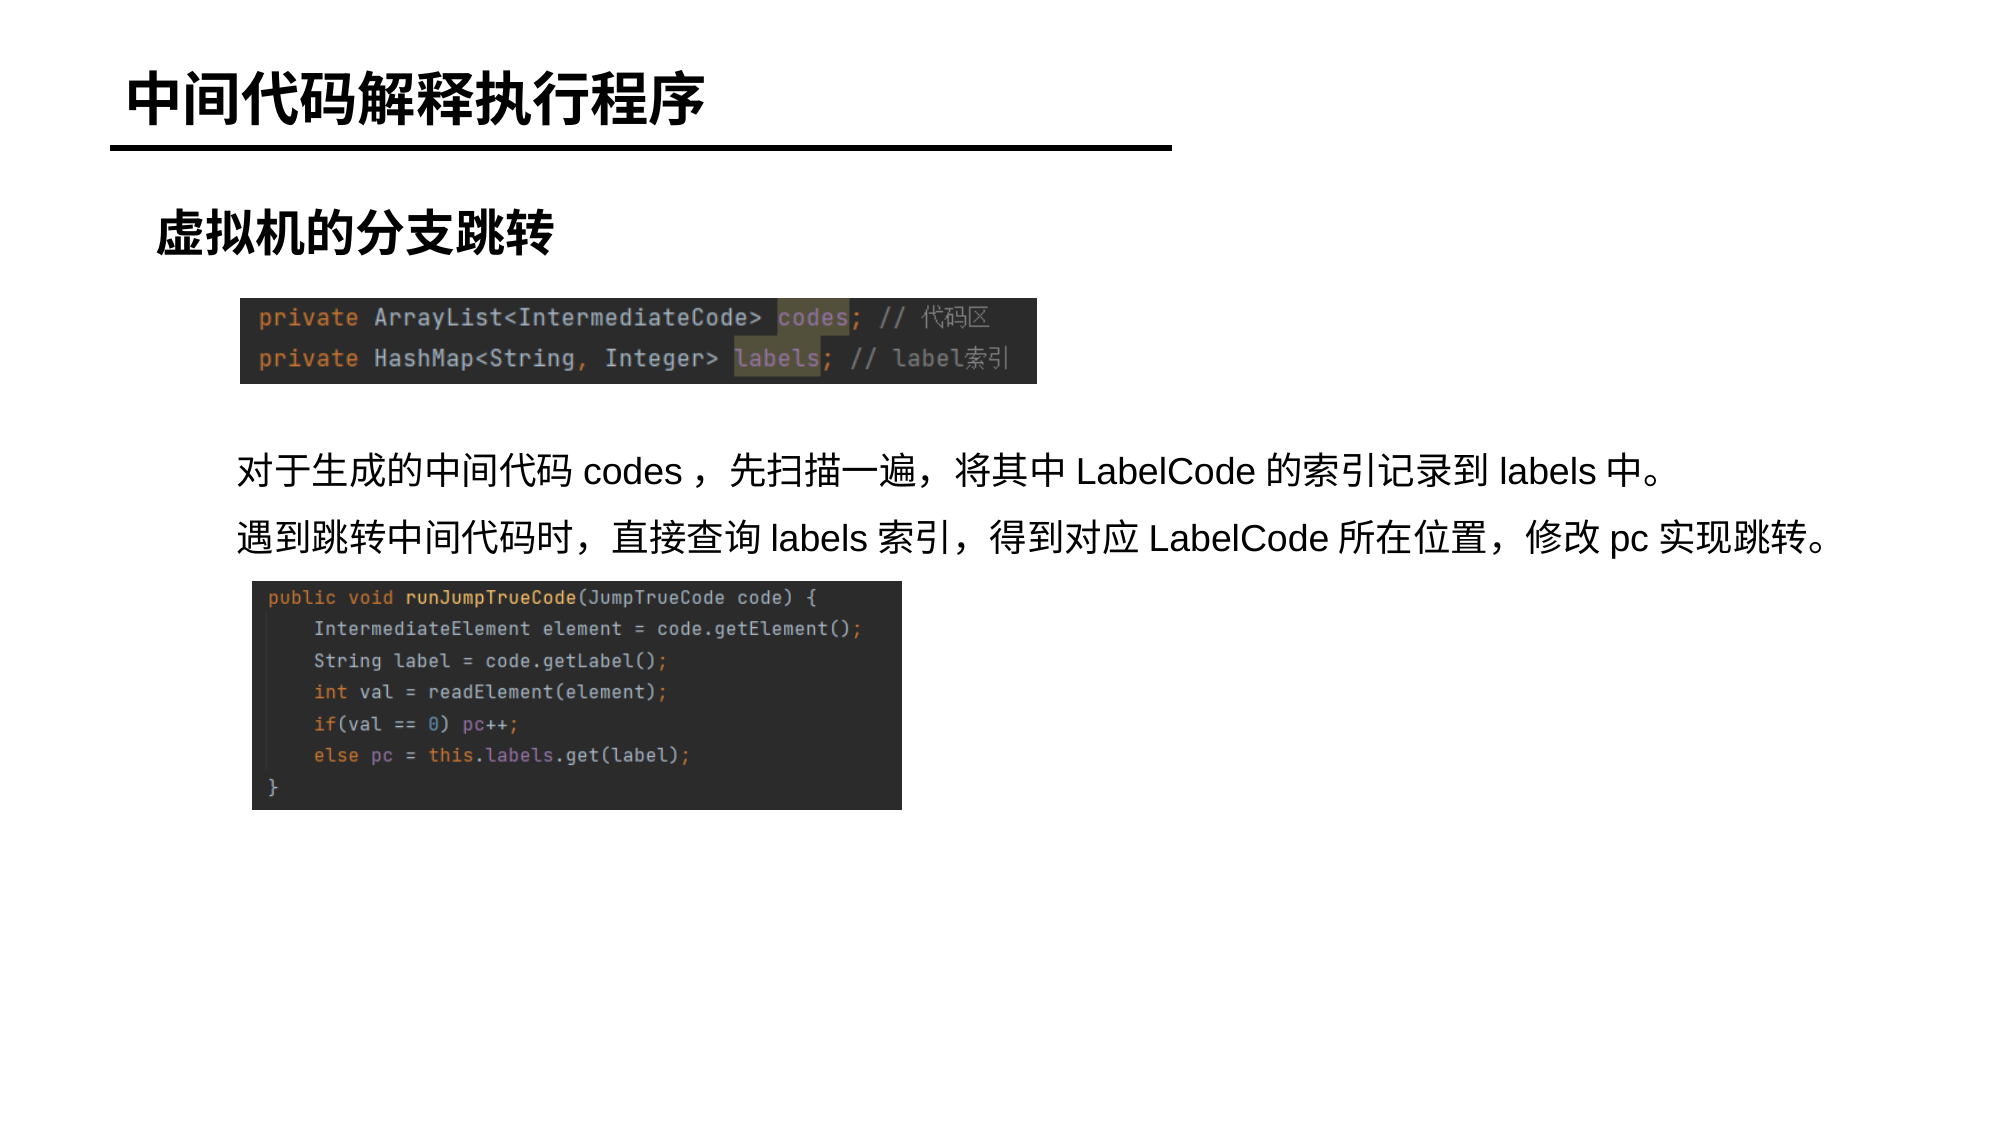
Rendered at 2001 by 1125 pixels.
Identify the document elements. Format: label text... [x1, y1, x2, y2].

text_box 对于生成的中间代码codes，先扫描一遍，将其中LabelCode的索引记录到labels中。 遇到跳转中间代码时，直接查询labels索引，得到对应LabelCode所在位置，修改pc实现跳转。 [221, 416, 1861, 567]
text_box 中间代码解释执行程序 [109, 63, 1890, 168]
text_box 虚拟机的分支跳转 [140, 200, 963, 286]
picture [252, 581, 902, 810]
picture [240, 298, 1037, 384]
